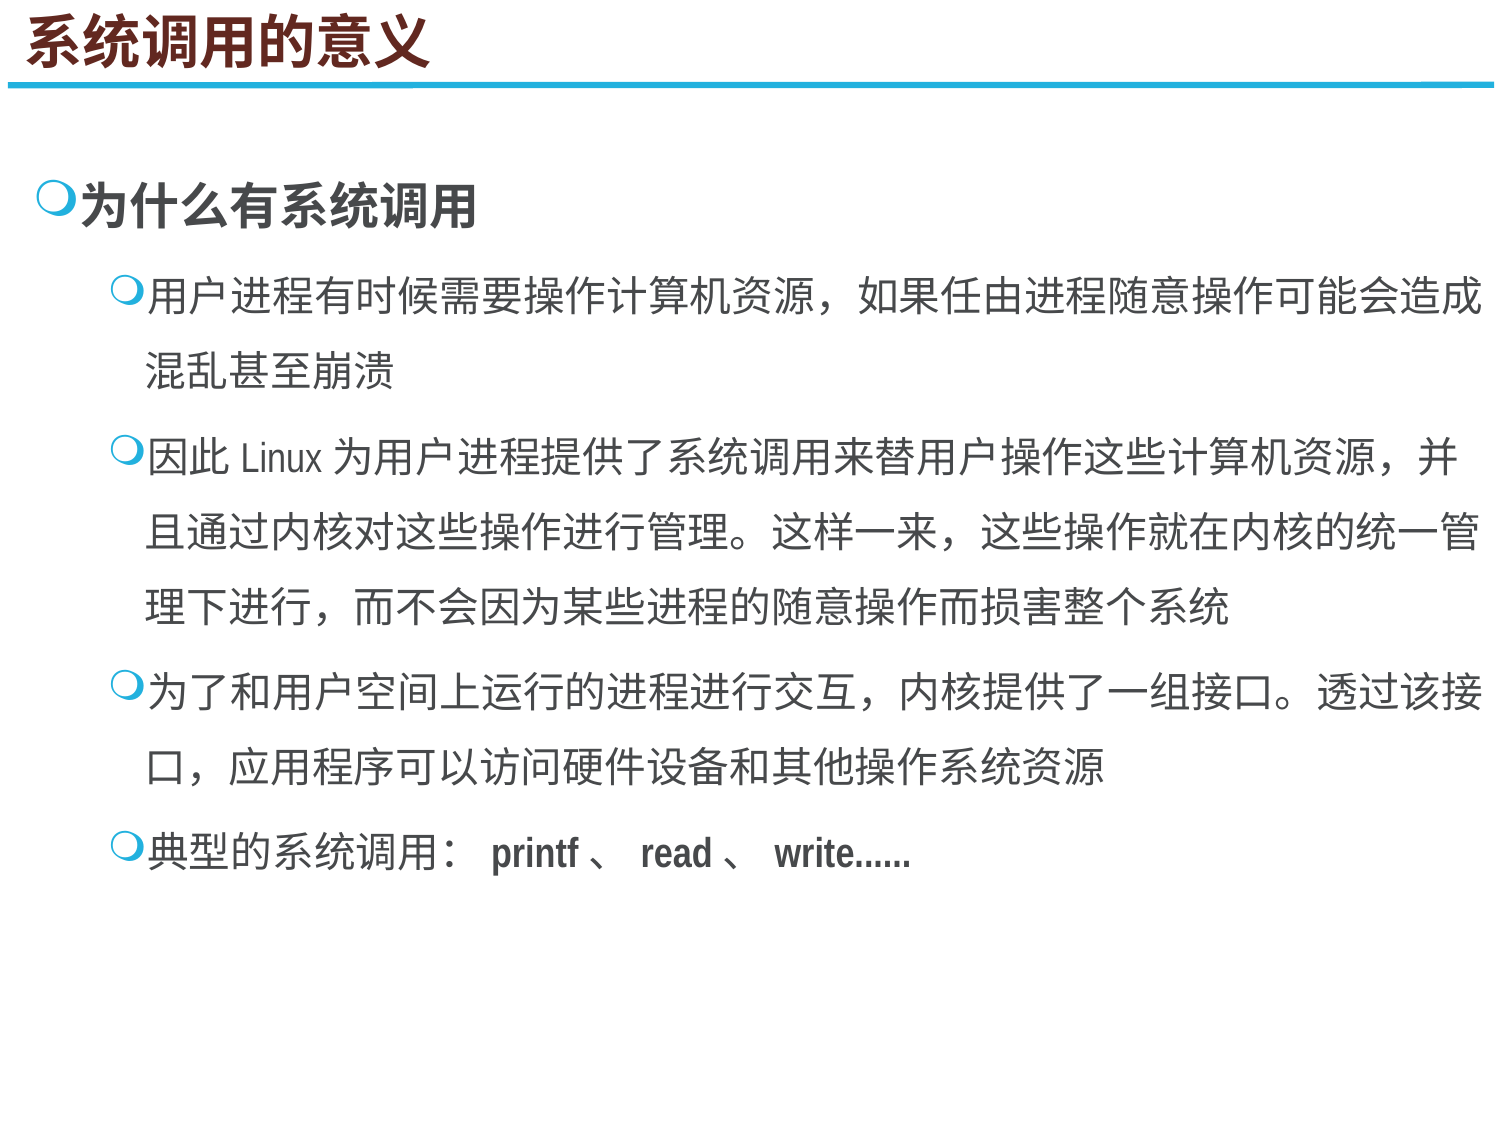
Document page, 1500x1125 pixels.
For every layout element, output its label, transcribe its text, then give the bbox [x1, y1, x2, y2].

text_box 为什么有系统调用 用户进程有时候需要操作计算机资源，如果任由进程随意操作可能会造成混乱甚至崩溃 因此Linux为用户进程提供了系统调用来替用户操作这些计算机资源，并且通过内核对这些操作进行管理。这样一来，这些操作就在内核的统一管理下进行，而不会因为某些进程的随意操作而损害整个系统 为了和用户空间上运行的进程进行交互，内核提供了一组接口。透过该接口，应用程序可以访问硬件设备和其他操作系统资源 典型的系统调用：printf、read、write...... [17, 137, 1500, 1059]
text_box 系统调用的意义 [9, 3, 1388, 86]
